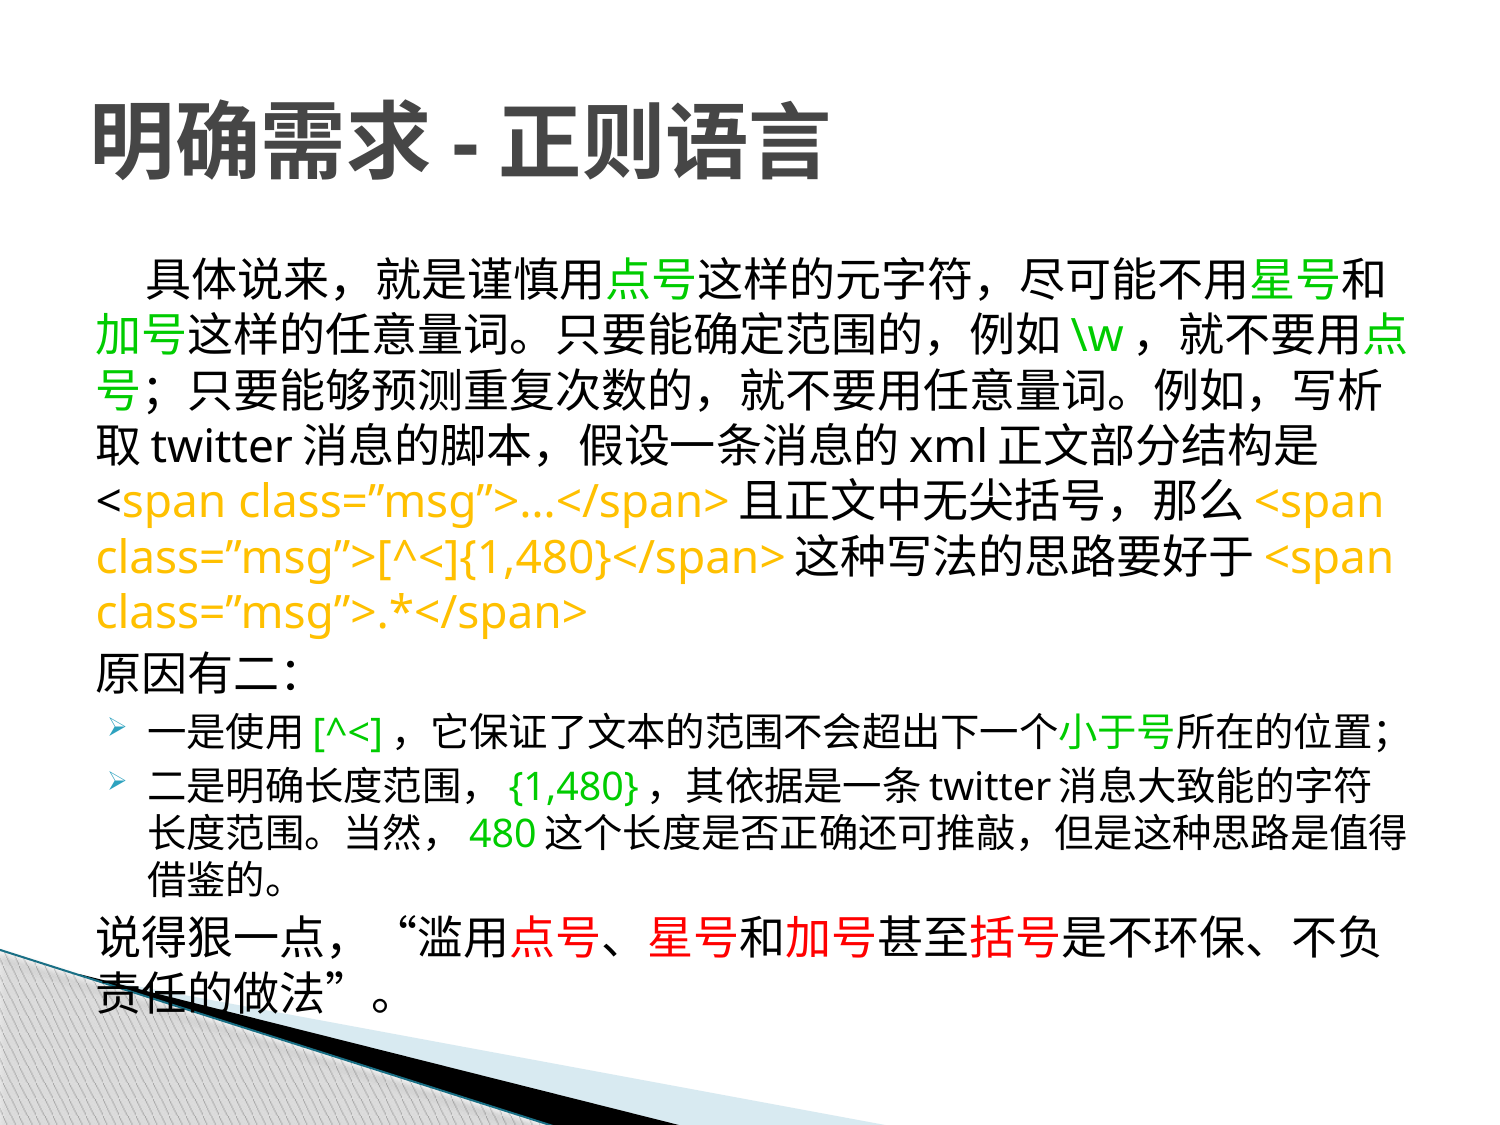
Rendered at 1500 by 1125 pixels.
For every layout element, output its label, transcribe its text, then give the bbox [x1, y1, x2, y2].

title 明确需求-正则语言 [75, 45, 1425, 233]
list 具体说来，就是谨慎用点号这样的元字符，尽可能不用星号和加号这样的任意量词。只要能确定范围的，例如\w，就不要用点号；只要能够预测重复次数的，就不要用任意量词。例如，写析取twitter消息的脚本，假设一条消息的xml正文部分结构是<span class=”msg”>…</span>且正文中无尖括号，那么<span class=”msg”>[^<]{1,480}</span>这种写法的思路要好于<span class=”msg”>.*</span> 原因有二： 一是使用[^<]，它保证了文本的范围不会超出下一个小于号所在的位置； 二是明确长度范围，{1,480}，其依据是一条twitter消息大致能的字符长度范围。当然，480这个长度是否正确还可推敲，但是这种思路是值得借鉴的。 说得狠一点，“滥用点号、星号和加号甚至括号是不环保、不负责任的做法”。 [75, 243, 1425, 1043]
